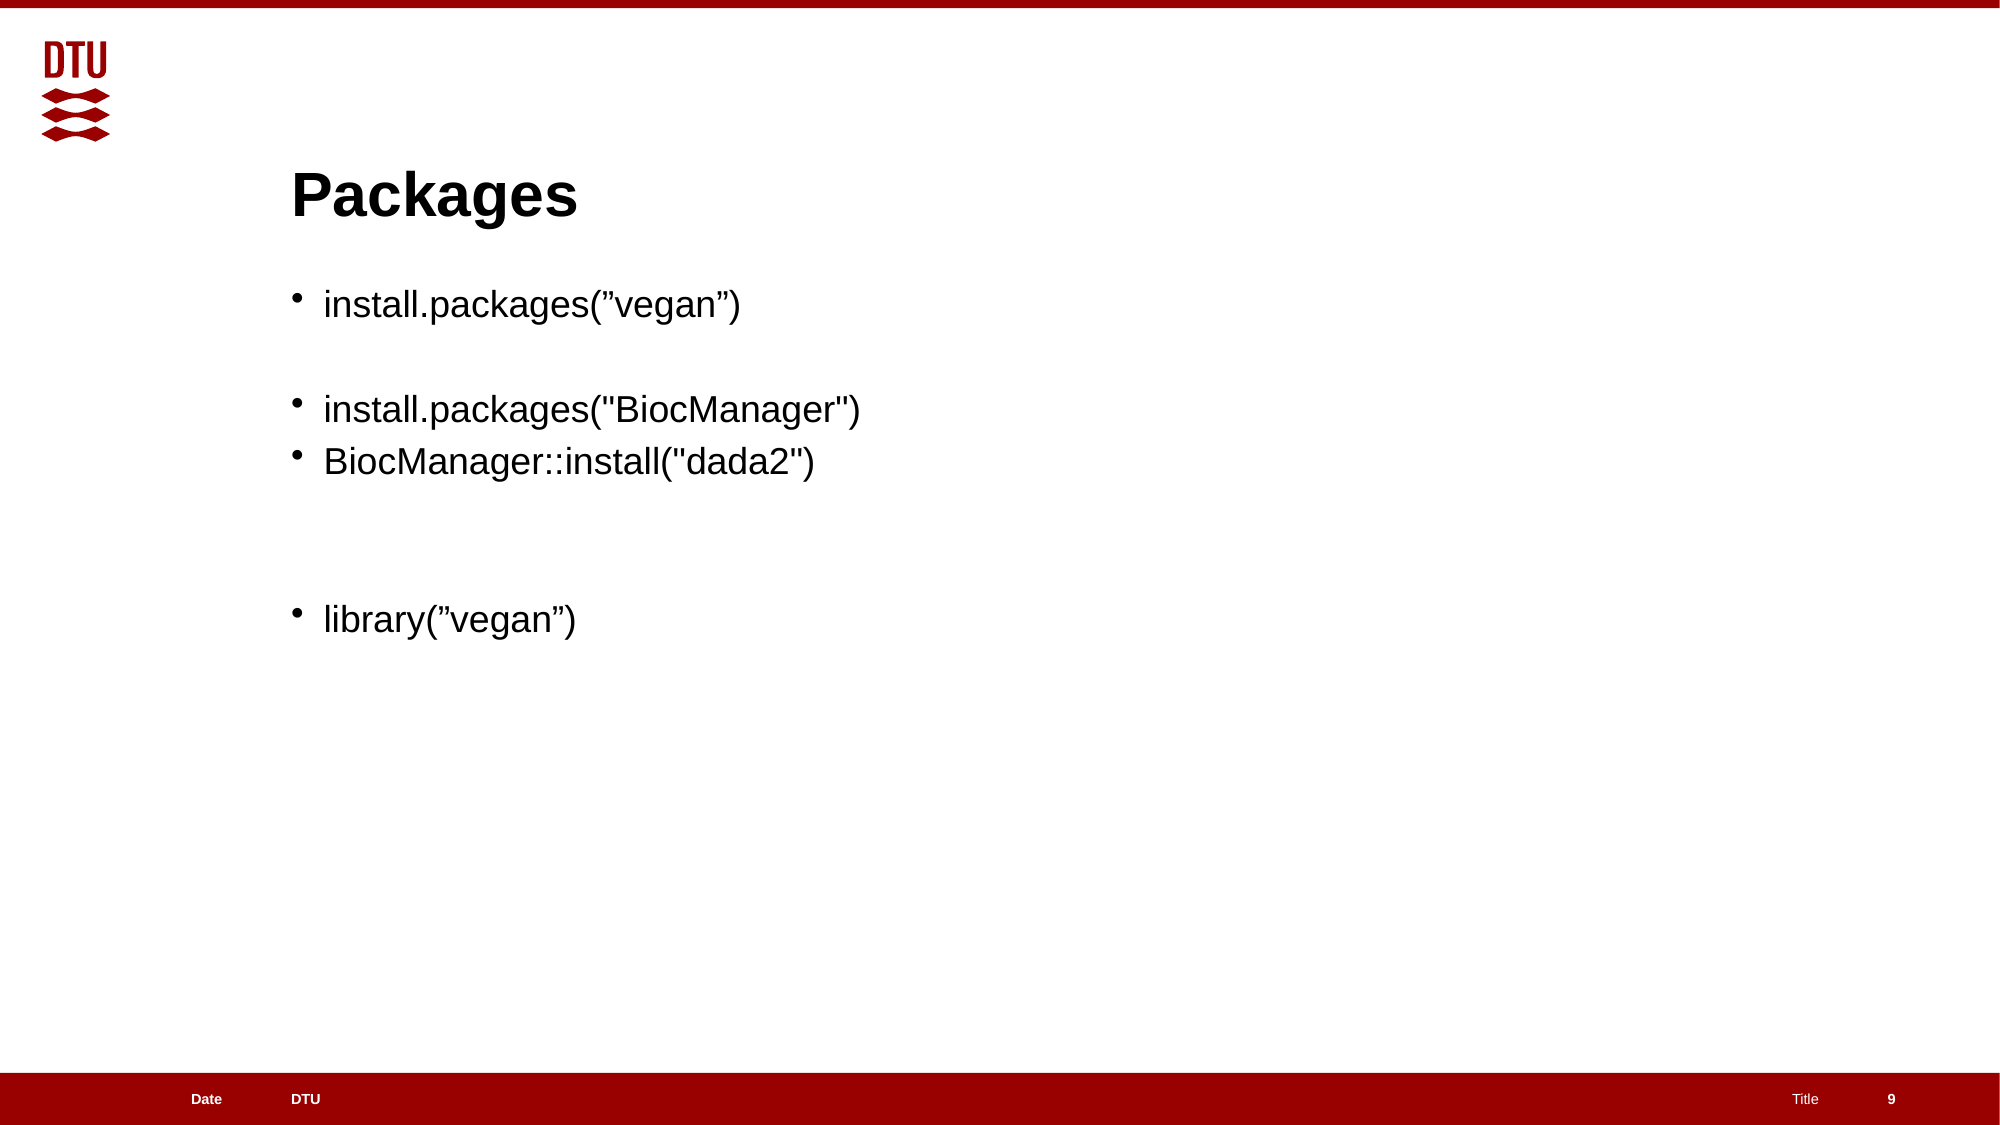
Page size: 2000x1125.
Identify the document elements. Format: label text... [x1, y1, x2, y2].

list install.packages(”vegan”) install.packages("BiocManager") BiocManager::install("dada2") library(”vegan”) [291, 279, 1819, 1026]
slide_number 9 [1887, 1073, 1959, 1125]
title Packages [291, 69, 1819, 230]
